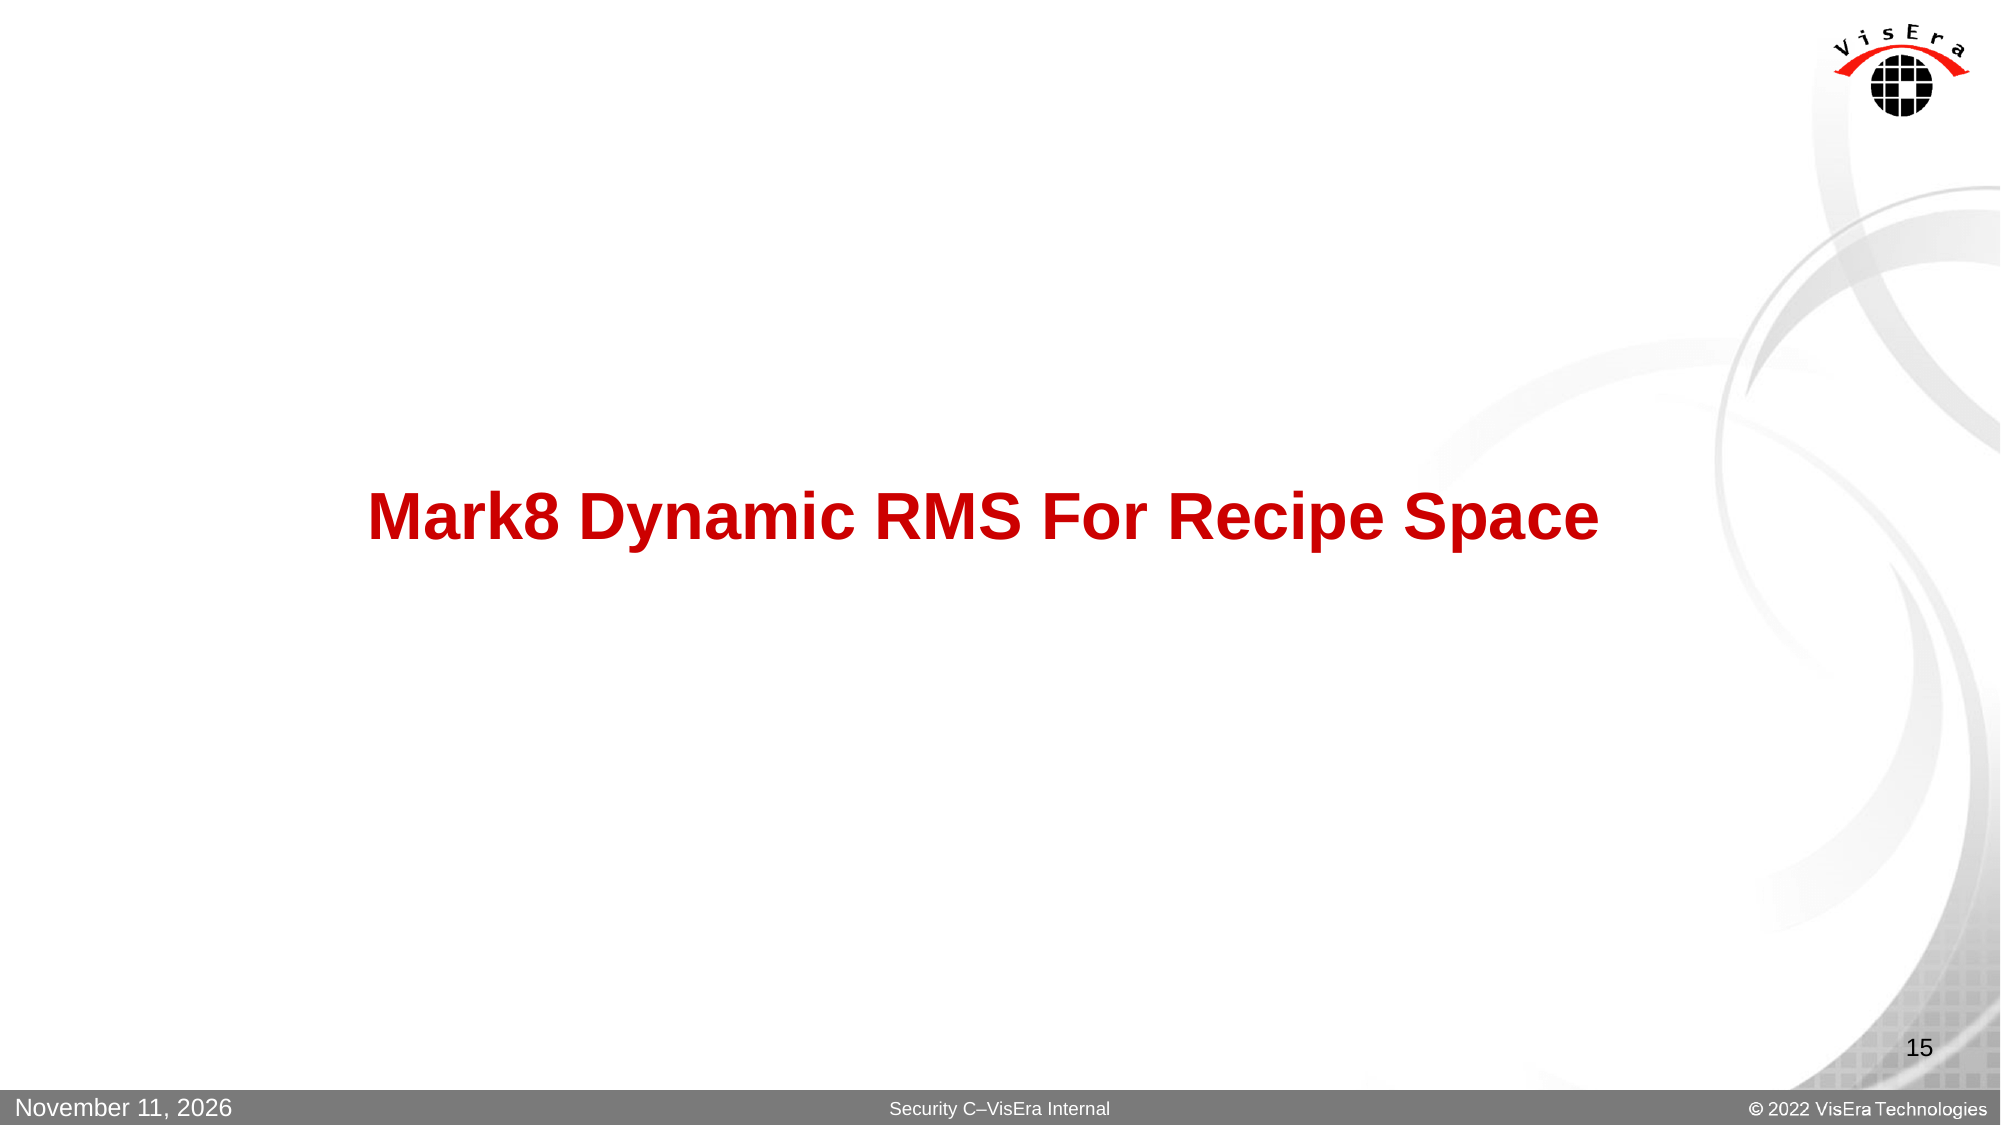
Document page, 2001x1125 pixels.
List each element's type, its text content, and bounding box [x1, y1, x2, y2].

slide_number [0, 1084, 686, 1125]
title Mark8 Dynamic RMS For Recipe Space [48, 444, 1939, 593]
picture [0, 0, 2001, 1125]
